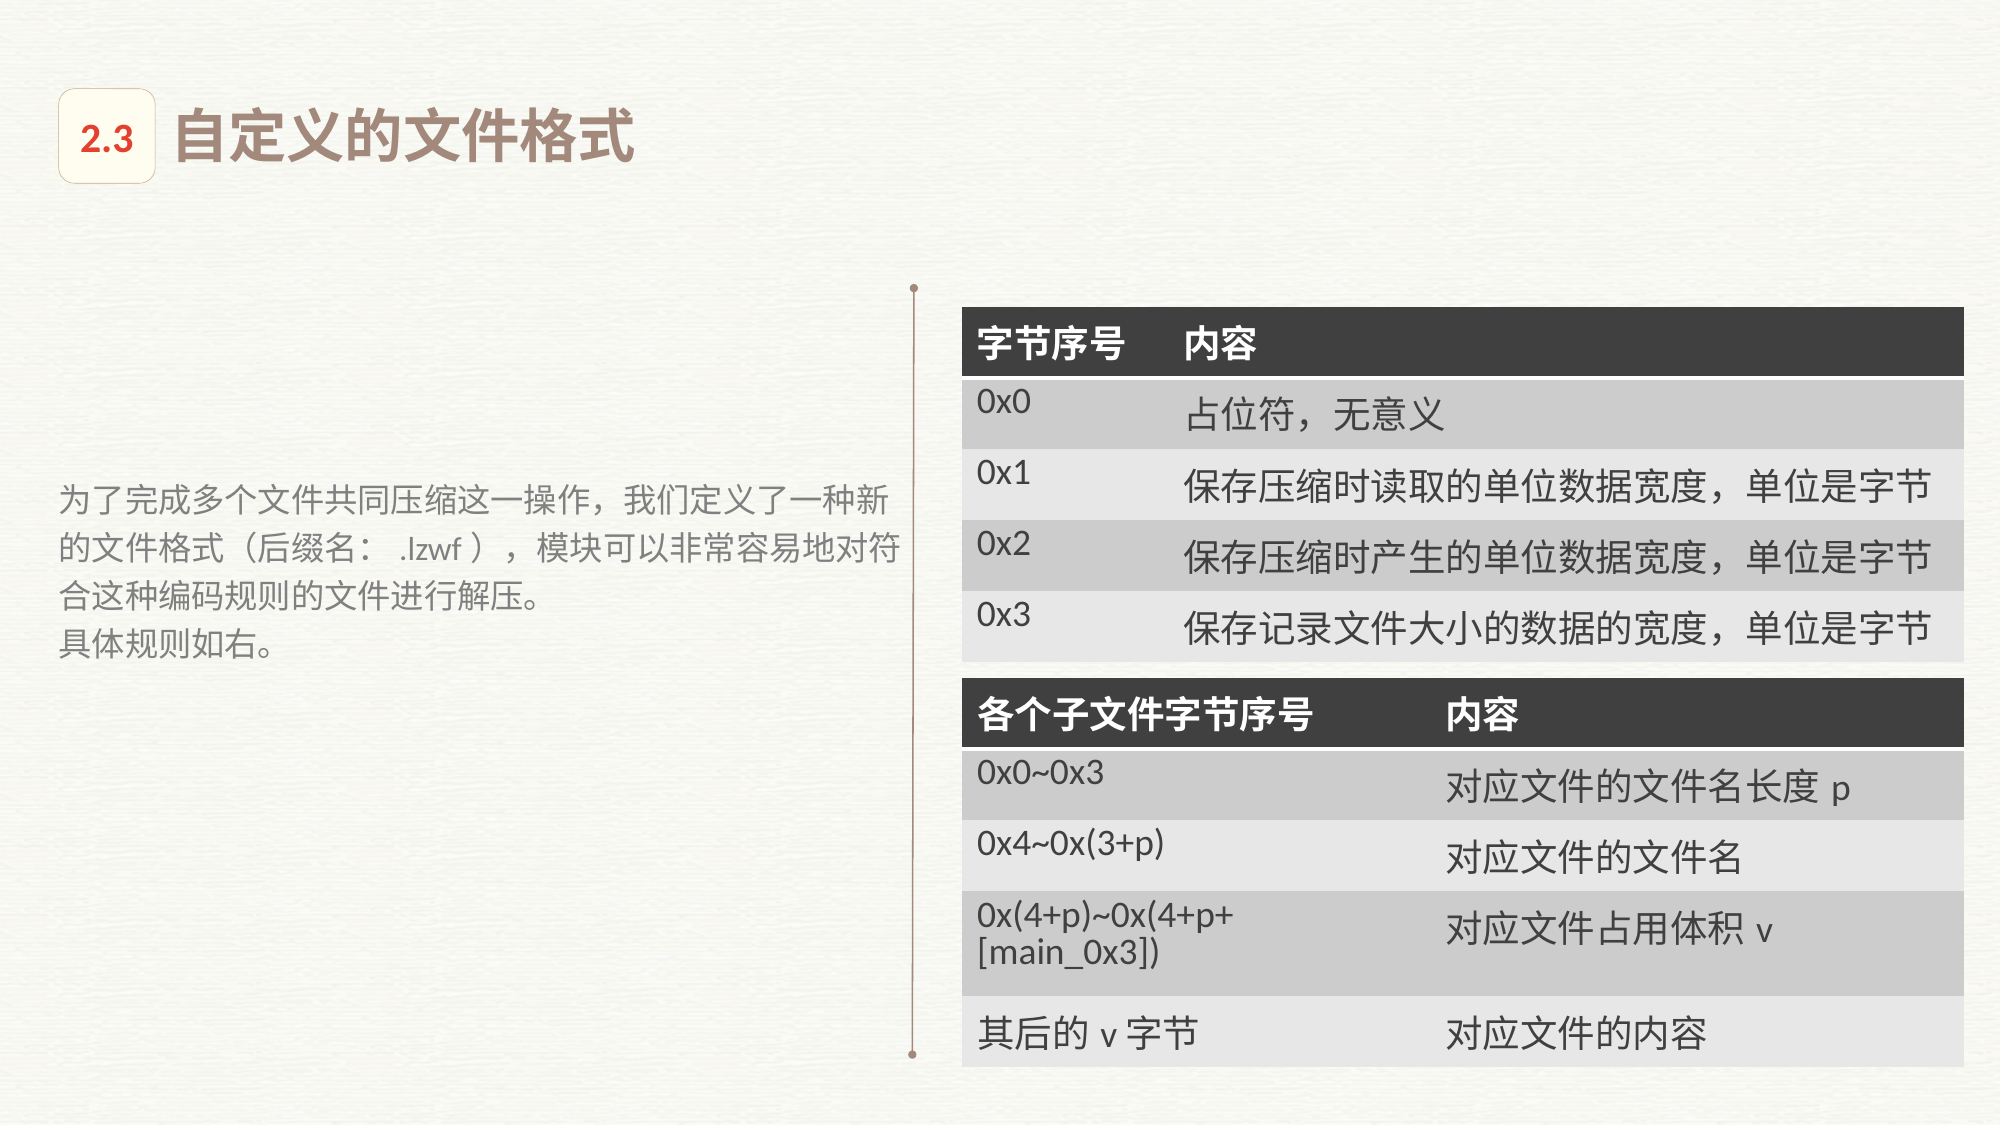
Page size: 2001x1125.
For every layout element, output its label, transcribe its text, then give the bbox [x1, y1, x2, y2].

picture [0, 0, 2001, 1125]
text_box [908, 283, 919, 1059]
table_cell 0x0 [962, 380, 1168, 449]
table_cell 0x2 [962, 520, 1168, 591]
table_cell 其后的v字节 [962, 996, 1430, 1067]
table_cell 保存压缩时读取的单位数据宽度，单位是字节 [1168, 449, 1964, 520]
table_cell 保存压缩时产生的单位数据宽度，单位是字节 [1168, 520, 1964, 591]
table_cell 对应文件占用体积v [1430, 891, 1964, 996]
table_cell 对应文件的文件名长度p [1430, 751, 1964, 820]
table_header 字节序号 [962, 307, 1168, 376]
table_cell 0x4~0x(3+p) [962, 820, 1430, 891]
table_cell 占位符，无意义 [1168, 380, 1964, 449]
table_cell 对应文件的内容 [1430, 996, 1964, 1067]
table_cell 对应文件的文件名 [1430, 820, 1964, 891]
list 自定义的文件格式 [155, 91, 1881, 186]
text_box 2.3 [56, 86, 158, 186]
table_cell 0x1 [962, 449, 1168, 520]
table_header 内容 [1168, 307, 1964, 376]
table_cell 0x0~0x3 [962, 751, 1430, 820]
table_header 各个子文件字节序号 [962, 678, 1430, 747]
table_header 内容 [1430, 678, 1964, 747]
text_box 为了完成多个文件共同压缩这一操作，我们定义了一种新的文件格式（后缀名：.lzwf），模块可以非常容易地对符合这种编码规则的文件进行解压。 具体规则如右。 [58, 471, 913, 664]
table_cell 保存记录文件大小的数据的宽度，单位是字节 [1168, 591, 1964, 662]
table_cell 0x(4+p)~0x(4+p+[main_0x3]) [962, 891, 1430, 996]
table_cell 0x3 [962, 591, 1168, 662]
